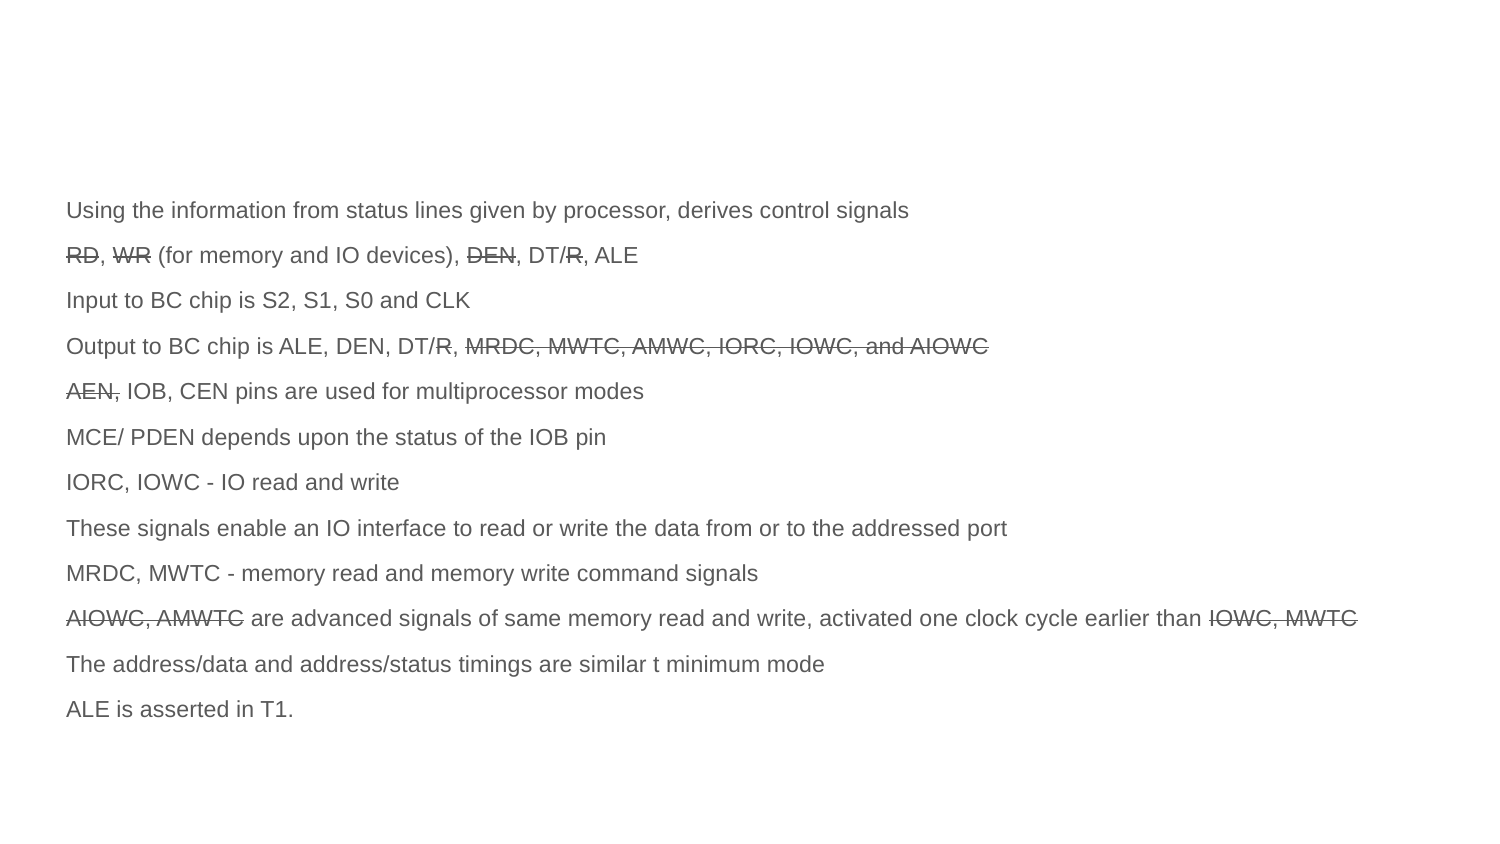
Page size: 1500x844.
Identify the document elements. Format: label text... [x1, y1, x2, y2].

list Using the information from status lines given by processor, derives control signals RD, WR (for memory and IO devices), DEN, DT/R, ALE Input to BC chip is S2, S1, S0 and CLK Output to BC chip is ALE, DEN, DT/R, MRDC, MWTC, AMWC, IORC, IOWC, and AIOWC AEN, IOB, CEN pins are used for multiprocessor modes MCE/ PDEN depends upon the status of the IOB pin IORC, IOWC - IO read and write These signals enable an IO interface to read or write the data from or to the addressed port MRDC, MWTC - memory read and memory write command signals AIOWC, AMWTC are advanced signals of same memory read and write, activated one clock cycle earlier than IOWC, MWTC The address/data and address/status timings are similar t minimum mode ALE is asserted in T1. [51, 178, 1449, 739]
